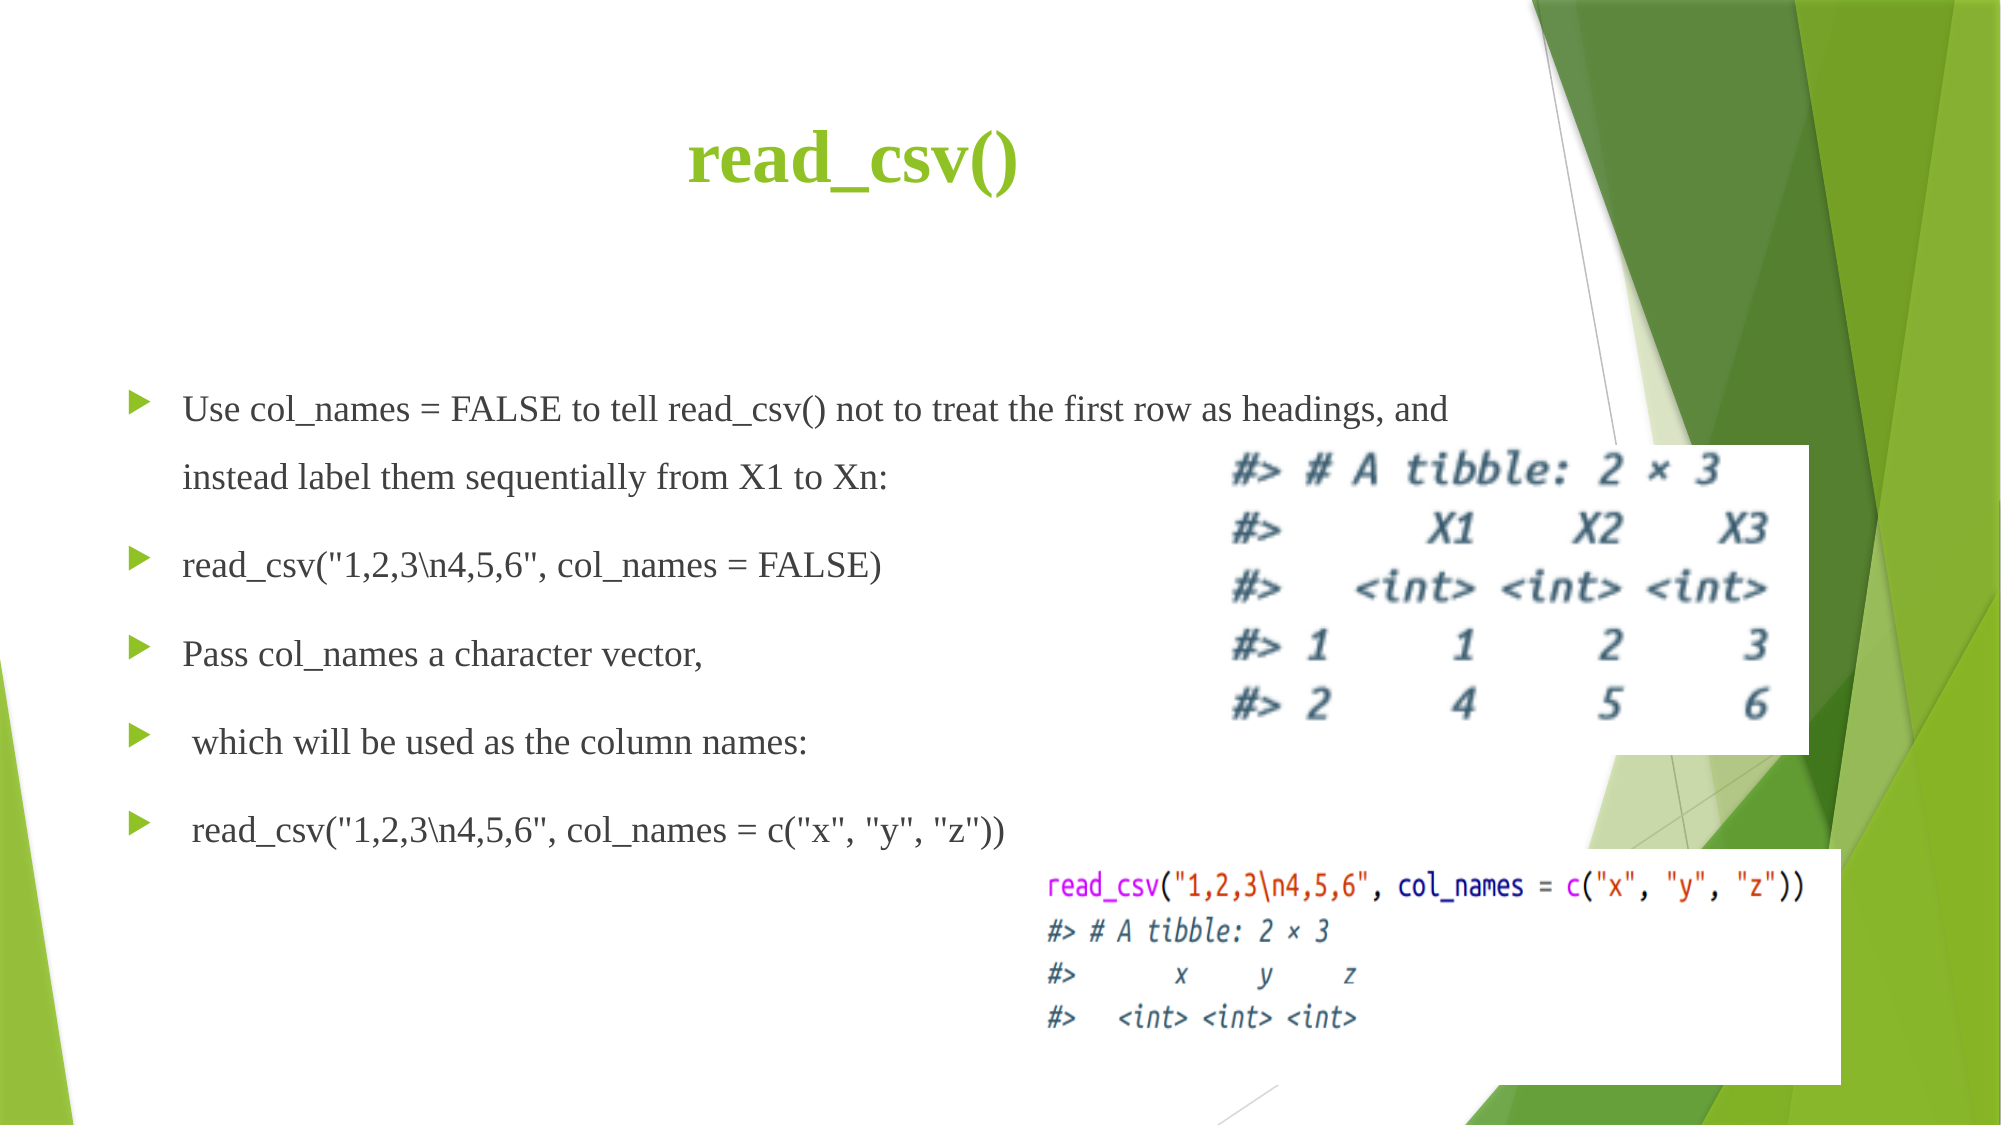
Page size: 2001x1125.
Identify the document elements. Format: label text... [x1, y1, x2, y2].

picture [1025, 849, 1842, 1085]
title read_csv() [111, 99, 1522, 317]
picture [1215, 444, 1810, 755]
list Use col_names = FALSE to tell read_csv() not to treat the first row as headings, and instead label them sequentially from X1 to Xn: read_csv("1,2,3\n4,5,6", col_names = FALSE) Pass col_names a character vector, which will be used as the column names: read_csv("1,2,3\n4,5,6", col_names = c("x", "y", "z")) [111, 354, 1522, 992]
